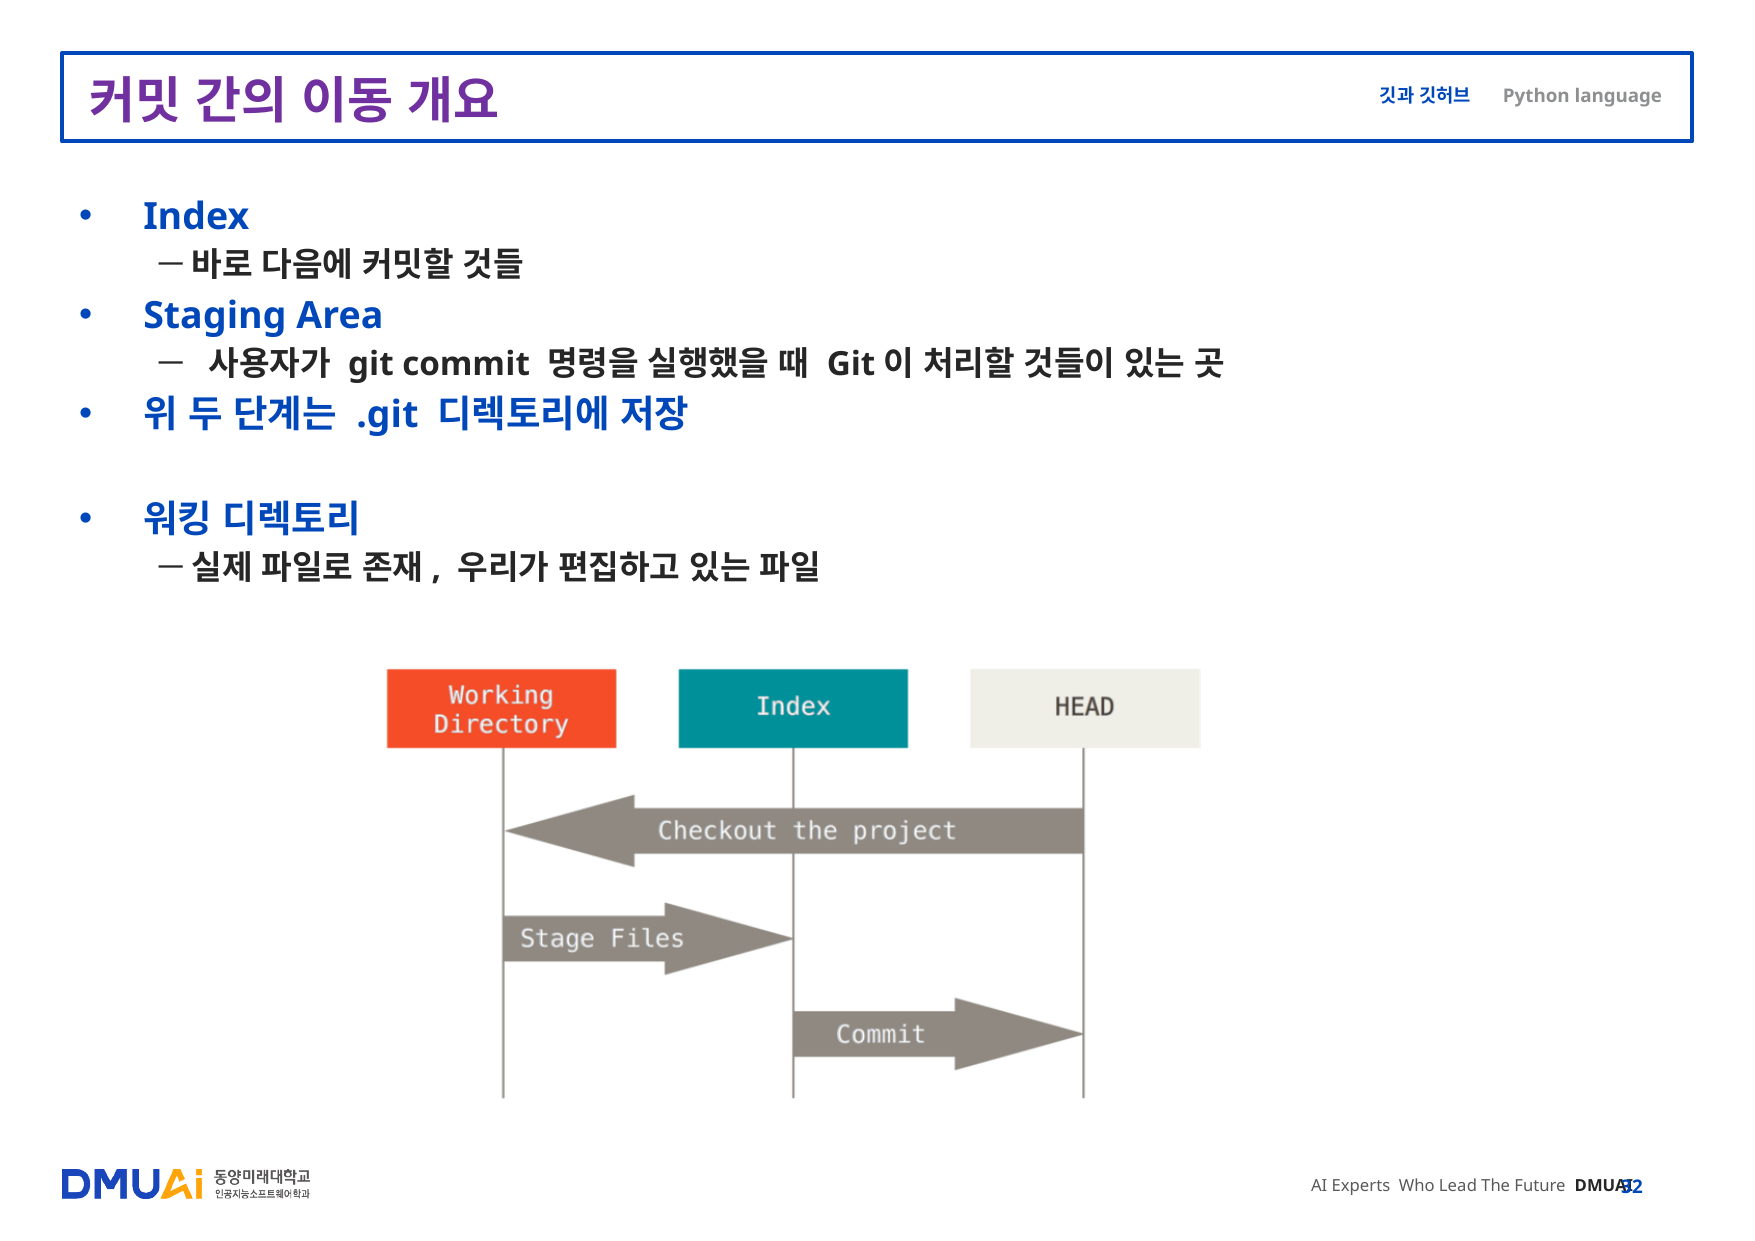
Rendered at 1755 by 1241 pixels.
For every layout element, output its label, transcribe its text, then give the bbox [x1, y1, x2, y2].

picture [380, 661, 1211, 1119]
list Index 바로 다음에 커밋할 것들 Staging Area 사용자가 git commit 명령을 실행했을 때 Git이 처리할 것들이 있는 곳 위 두 단계는 .git 디렉토리에 저장 워킹 디렉토리 실제 파일로 존재, 우리가 편집하고 있는 파일 [62, 183, 1681, 1140]
picture [62, 1169, 310, 1199]
title 커밋 간의 이동 개요 [72, 69, 1055, 128]
